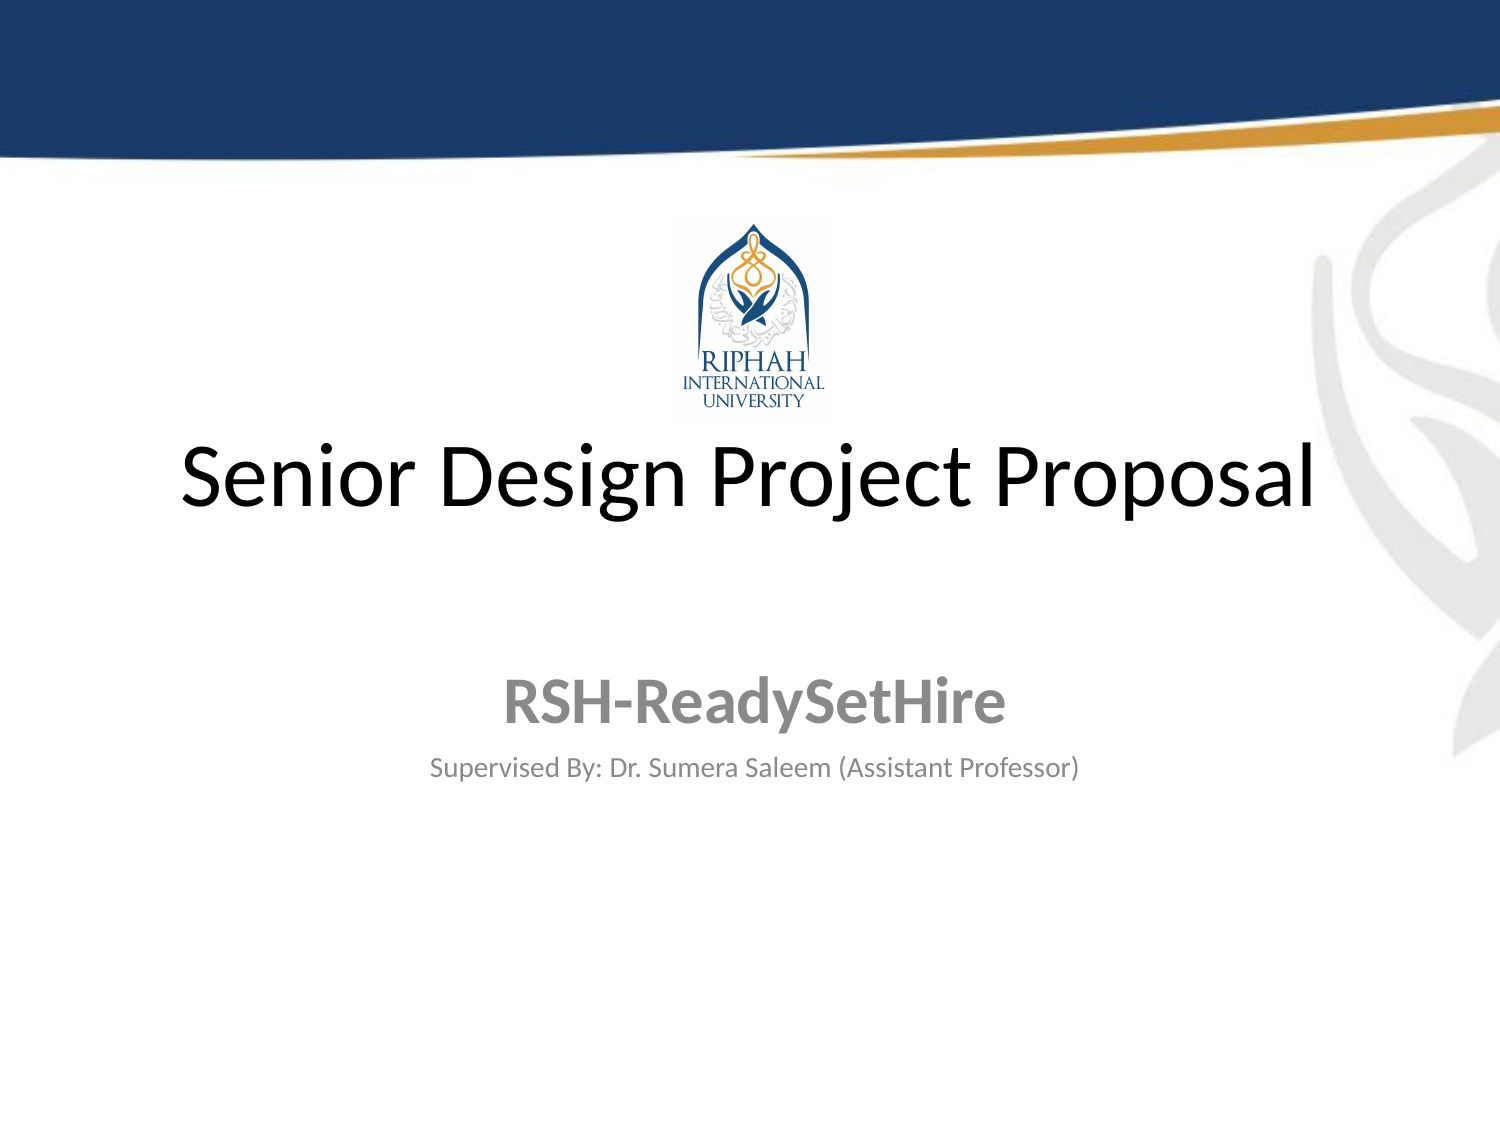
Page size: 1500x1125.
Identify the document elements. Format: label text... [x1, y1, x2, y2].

subtitle RSH-ReadySetHire Supervised By: Dr. Sumera Saleem (Assistant Professor) [225, 637, 1275, 925]
picture [0, 0, 1500, 1125]
title Senior Design Project Proposal [112, 349, 1388, 591]
